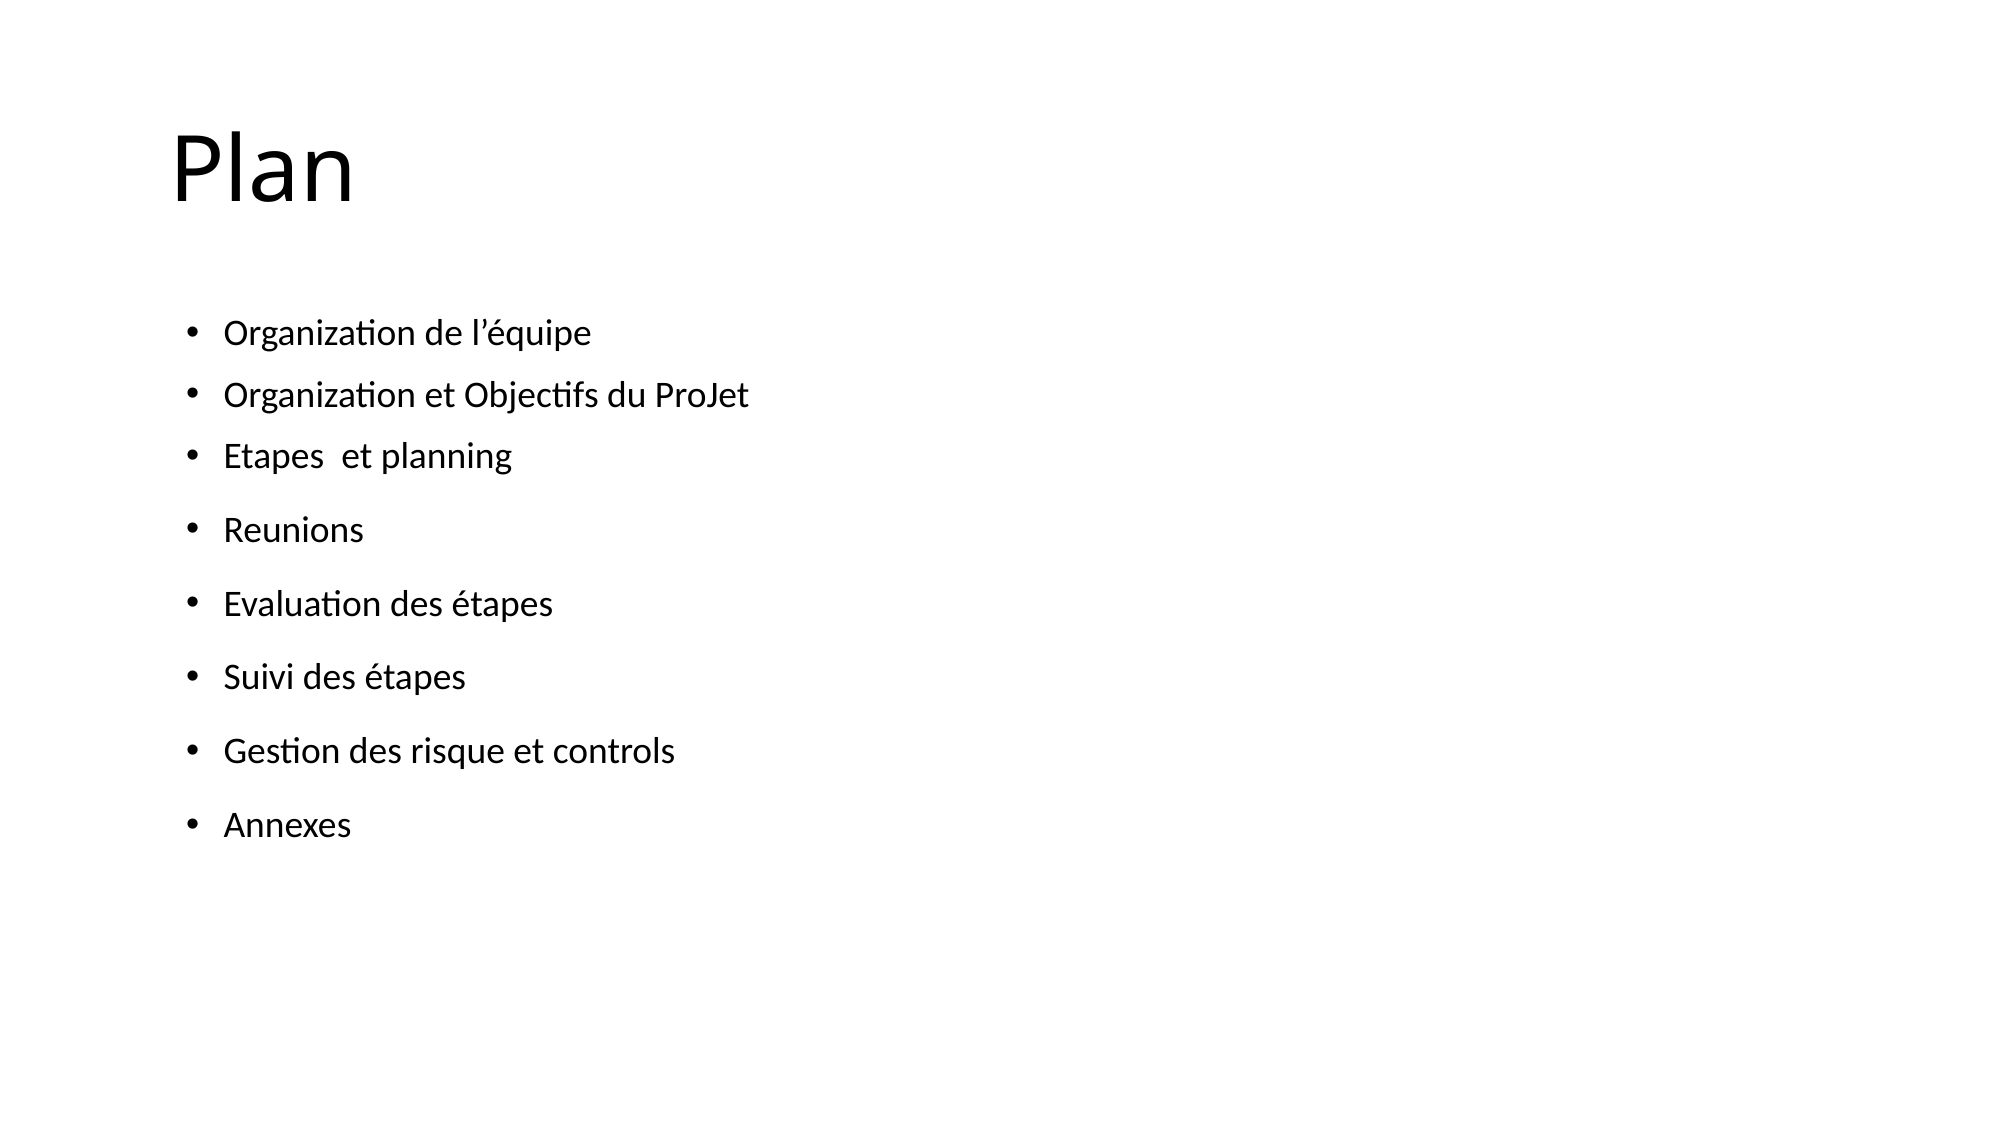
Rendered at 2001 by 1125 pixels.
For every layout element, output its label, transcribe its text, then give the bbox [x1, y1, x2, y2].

title Plan [154, 62, 1880, 281]
text_box Organization de l’équipe Organization et Objectifs du ProJet Etapes et planning Reunions Evaluation des étapes Suivi des étapes Gestion des risque et controls Annexes [170, 305, 1620, 1025]
